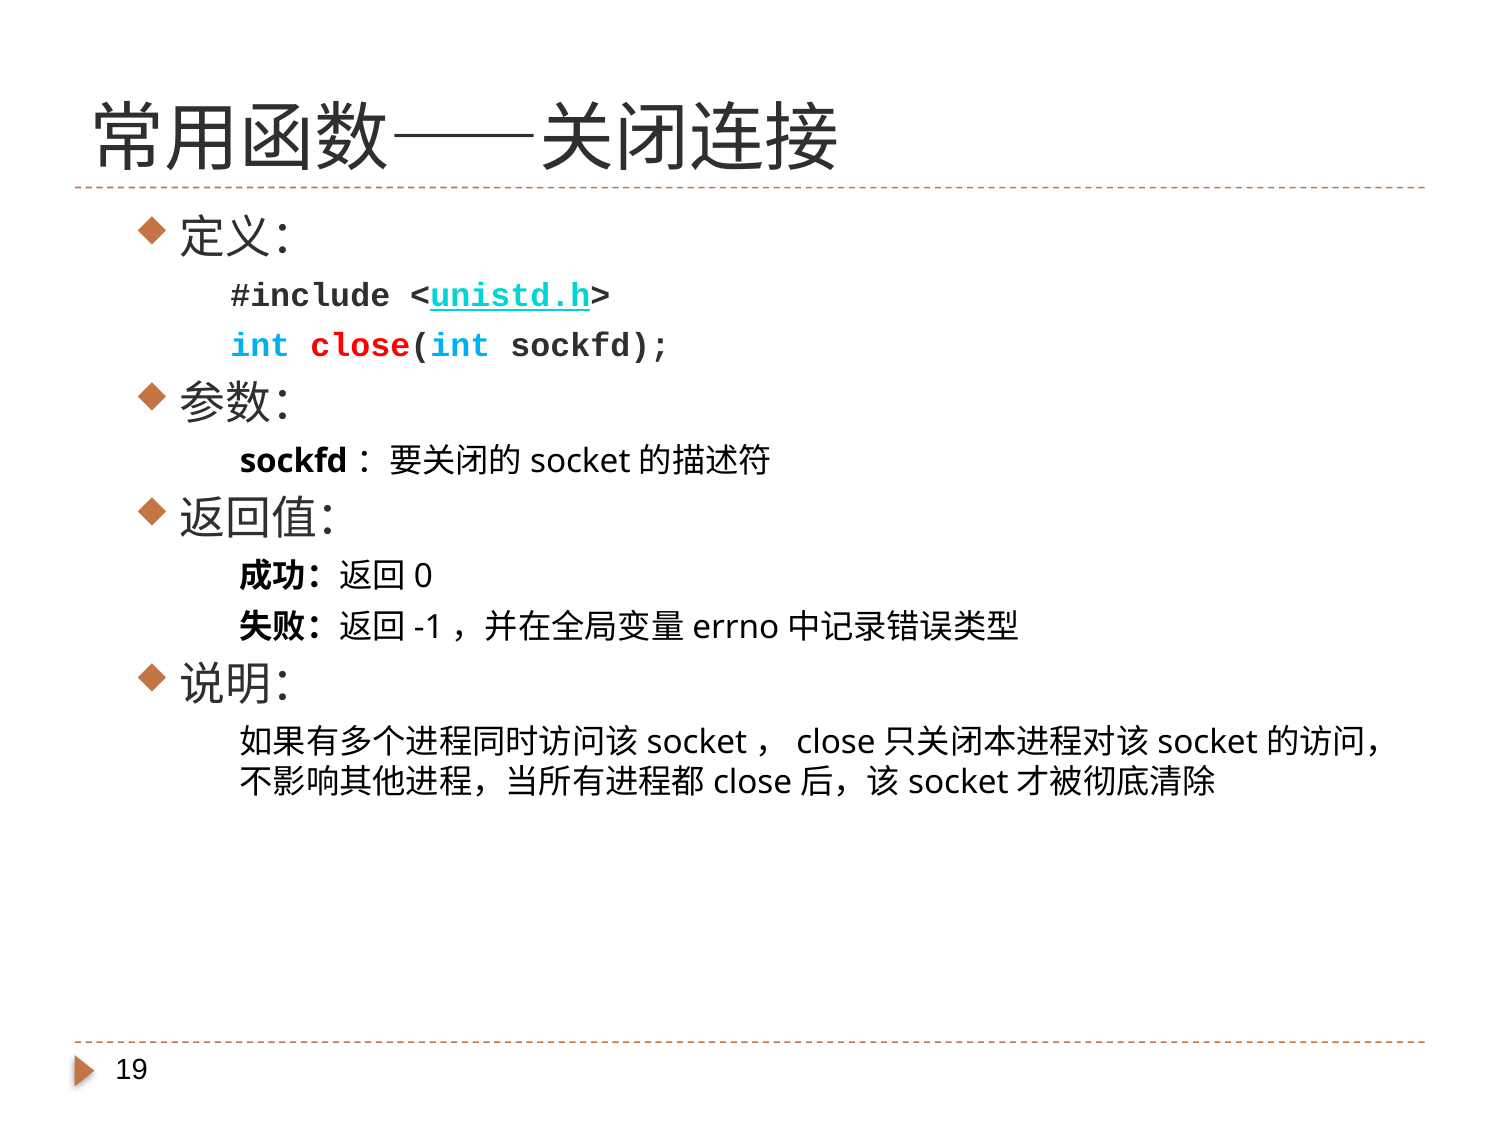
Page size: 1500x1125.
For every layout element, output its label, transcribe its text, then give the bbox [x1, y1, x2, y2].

list 定义： #include <unistd.h> int close(int sockfd); 参数： sockfd：要关闭的socket的描述符 返回值： 成功：返回0 失败：返回-1，并在全局变量errno中记录错误类型 说明： 如果有多个进程同时访问该socket，close只关闭本进程对该socket的访问，不影响其他进程，当所有进程都close后，该socket才被彻底清除 [75, 200, 1425, 1010]
slide_number 19 [100, 1042, 426, 1103]
title 常用函数——关闭连接 [75, 24, 1425, 188]
